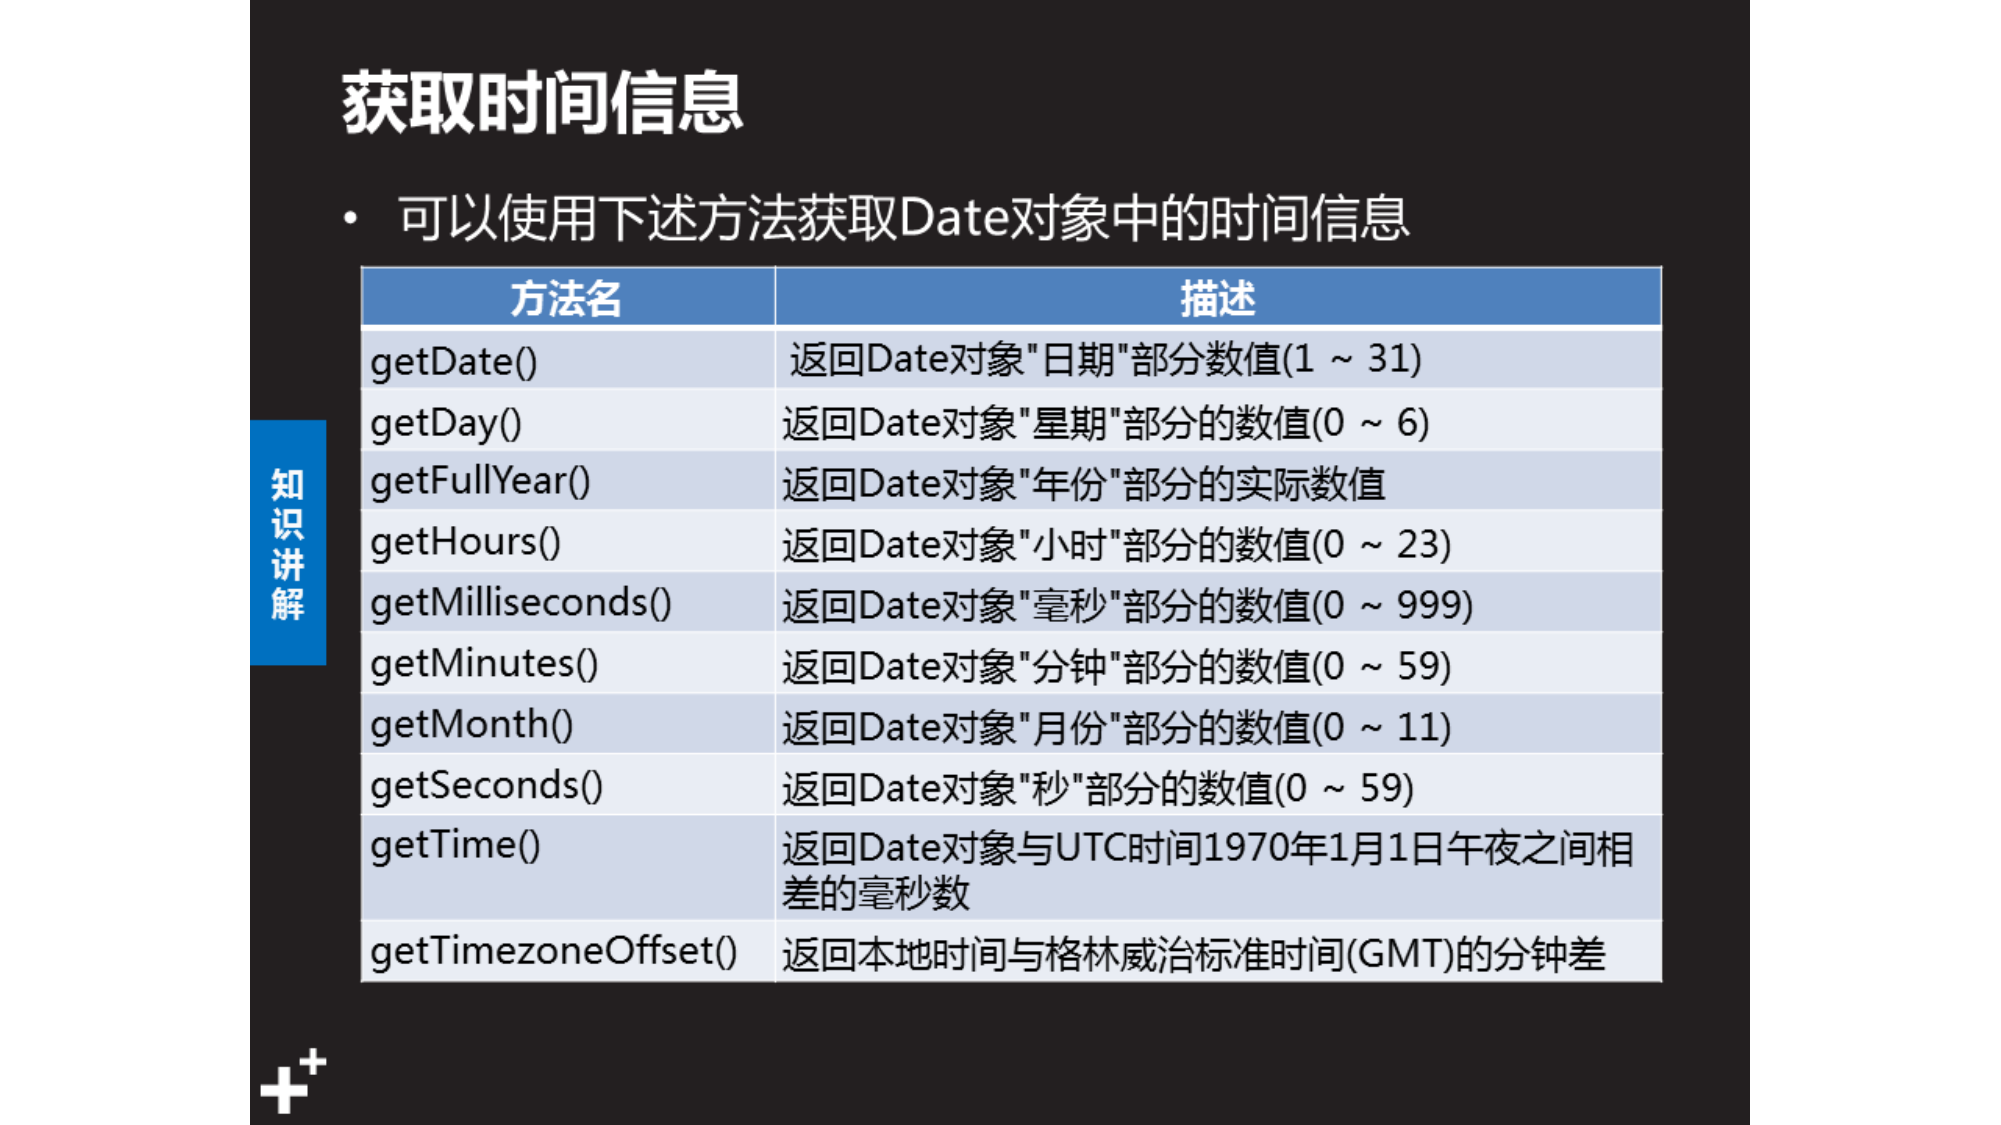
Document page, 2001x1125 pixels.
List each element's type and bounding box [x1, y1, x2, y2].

picture [250, 0, 1750, 1125]
